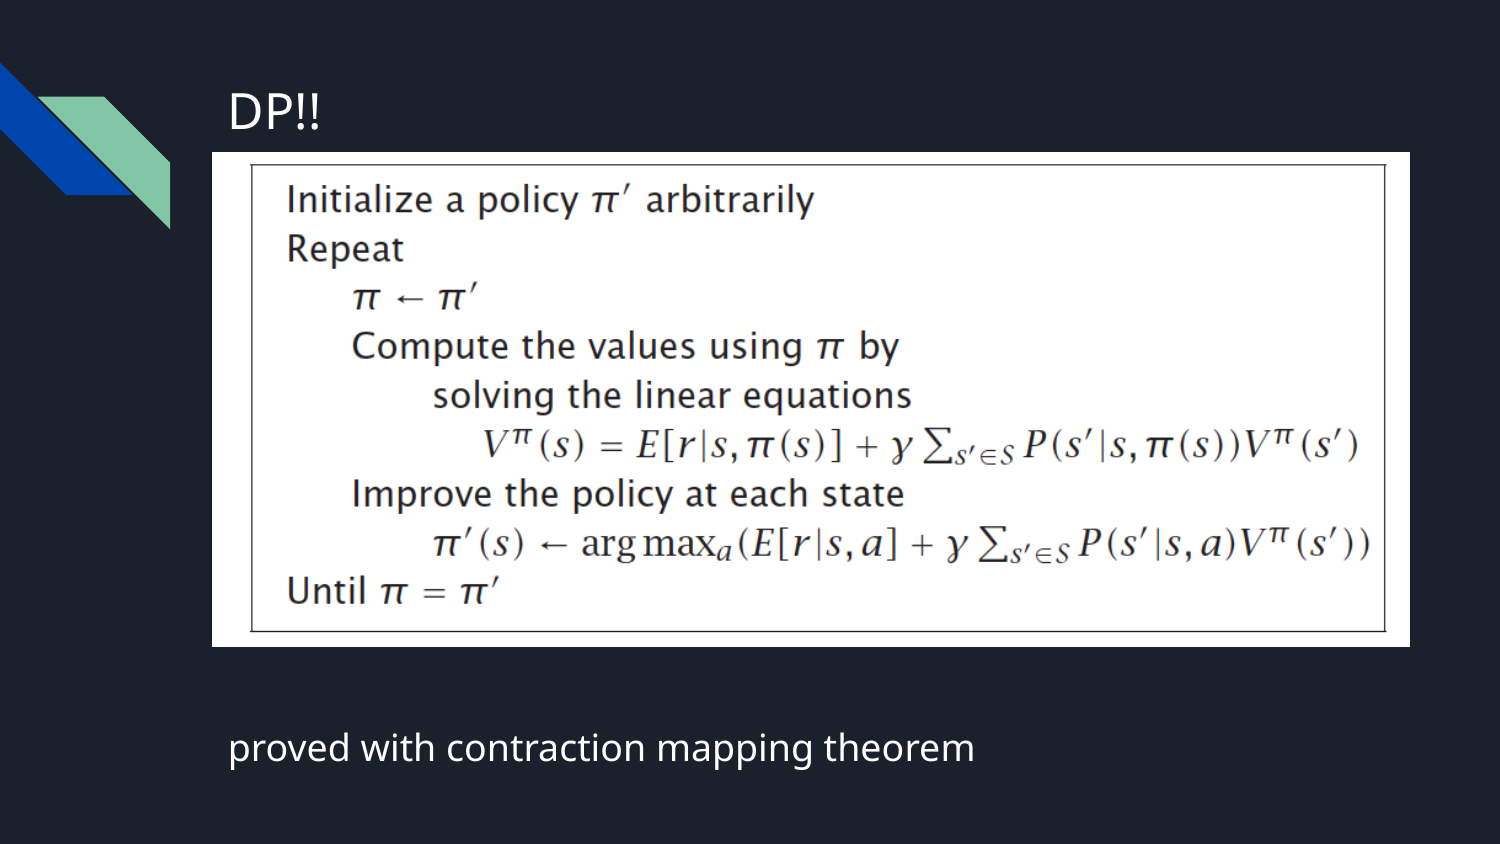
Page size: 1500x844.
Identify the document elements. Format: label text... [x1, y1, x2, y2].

title DP!! [212, 64, 1368, 152]
list proved with contraction mapping theorem [212, 701, 1328, 822]
picture [212, 152, 1410, 648]
